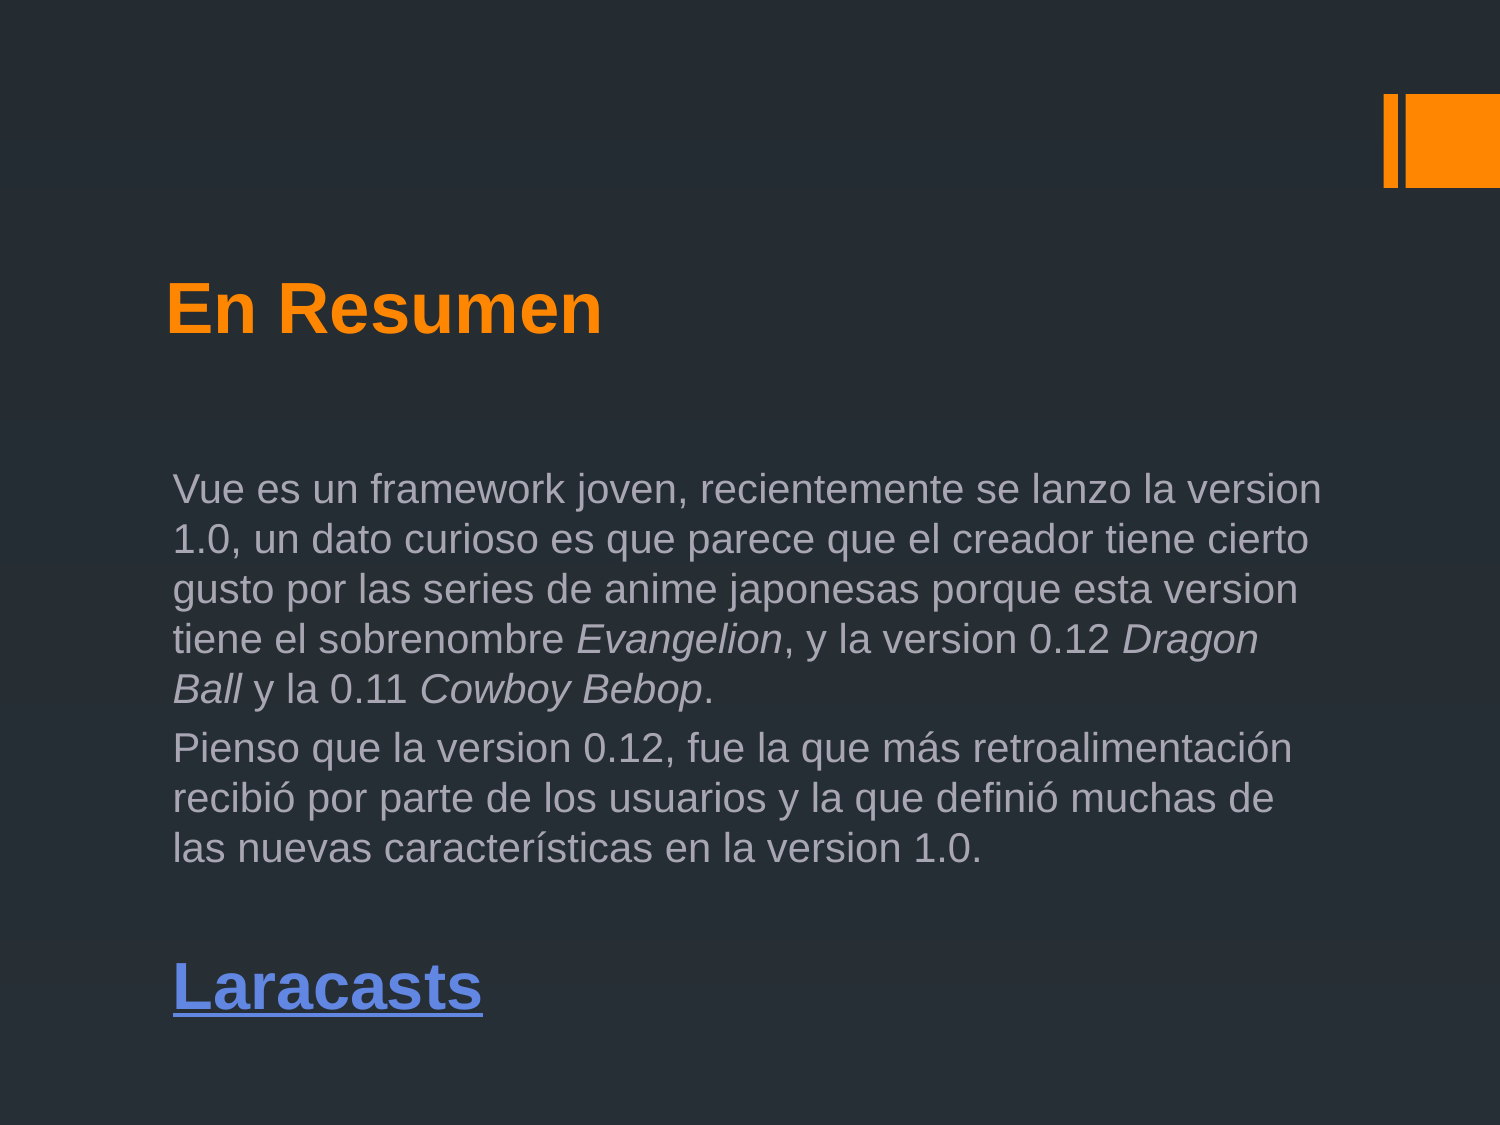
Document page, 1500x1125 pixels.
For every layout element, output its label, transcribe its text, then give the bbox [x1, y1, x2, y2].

title En Resumen [150, 253, 1350, 443]
list Vue es un framework joven, recientemente se lanzo la version 1.0, un dato curioso es que parece que el creador tiene cierto gusto por las series de anime japonesas porque esta version tiene el sobrenombre Evangelion, y la version 0.12 Dragon Ball y la 0.11 Cowboy Bebop. Pienso que la version 0.12, fue la que más retroalimentación recibió por parte de los usuarios y la que definió muchas de las nuevas características en la version 1.0. Laracasts [150, 454, 1350, 1035]
